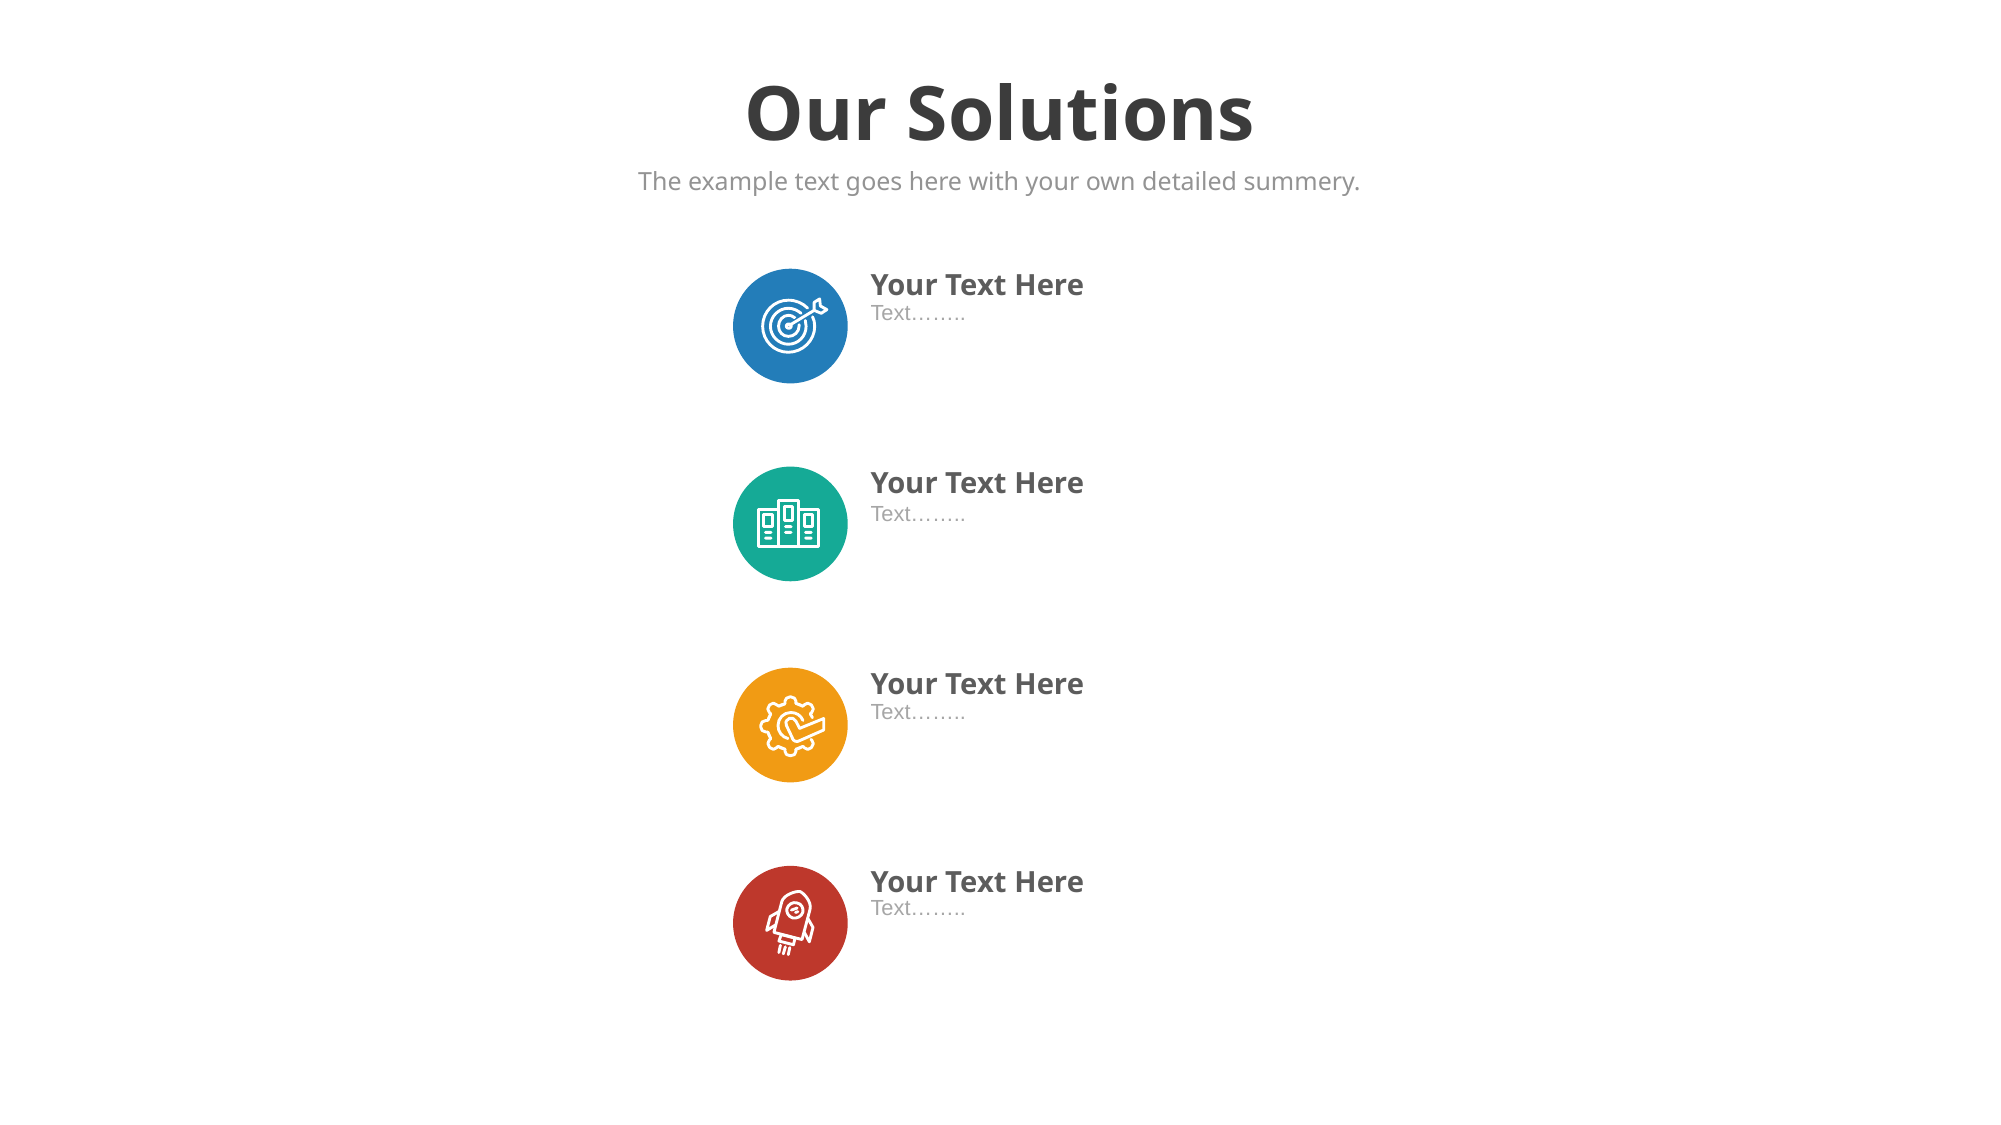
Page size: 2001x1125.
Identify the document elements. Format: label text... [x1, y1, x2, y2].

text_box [766, 890, 813, 955]
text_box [758, 500, 819, 547]
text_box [762, 298, 827, 353]
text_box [733, 255, 1916, 387]
text_box The example text goes here with your own detailed summery. [501, 157, 1499, 203]
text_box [733, 654, 1916, 786]
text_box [733, 453, 1916, 588]
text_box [733, 852, 1916, 981]
text_box Our Solutions [487, 80, 1513, 163]
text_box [760, 696, 824, 756]
